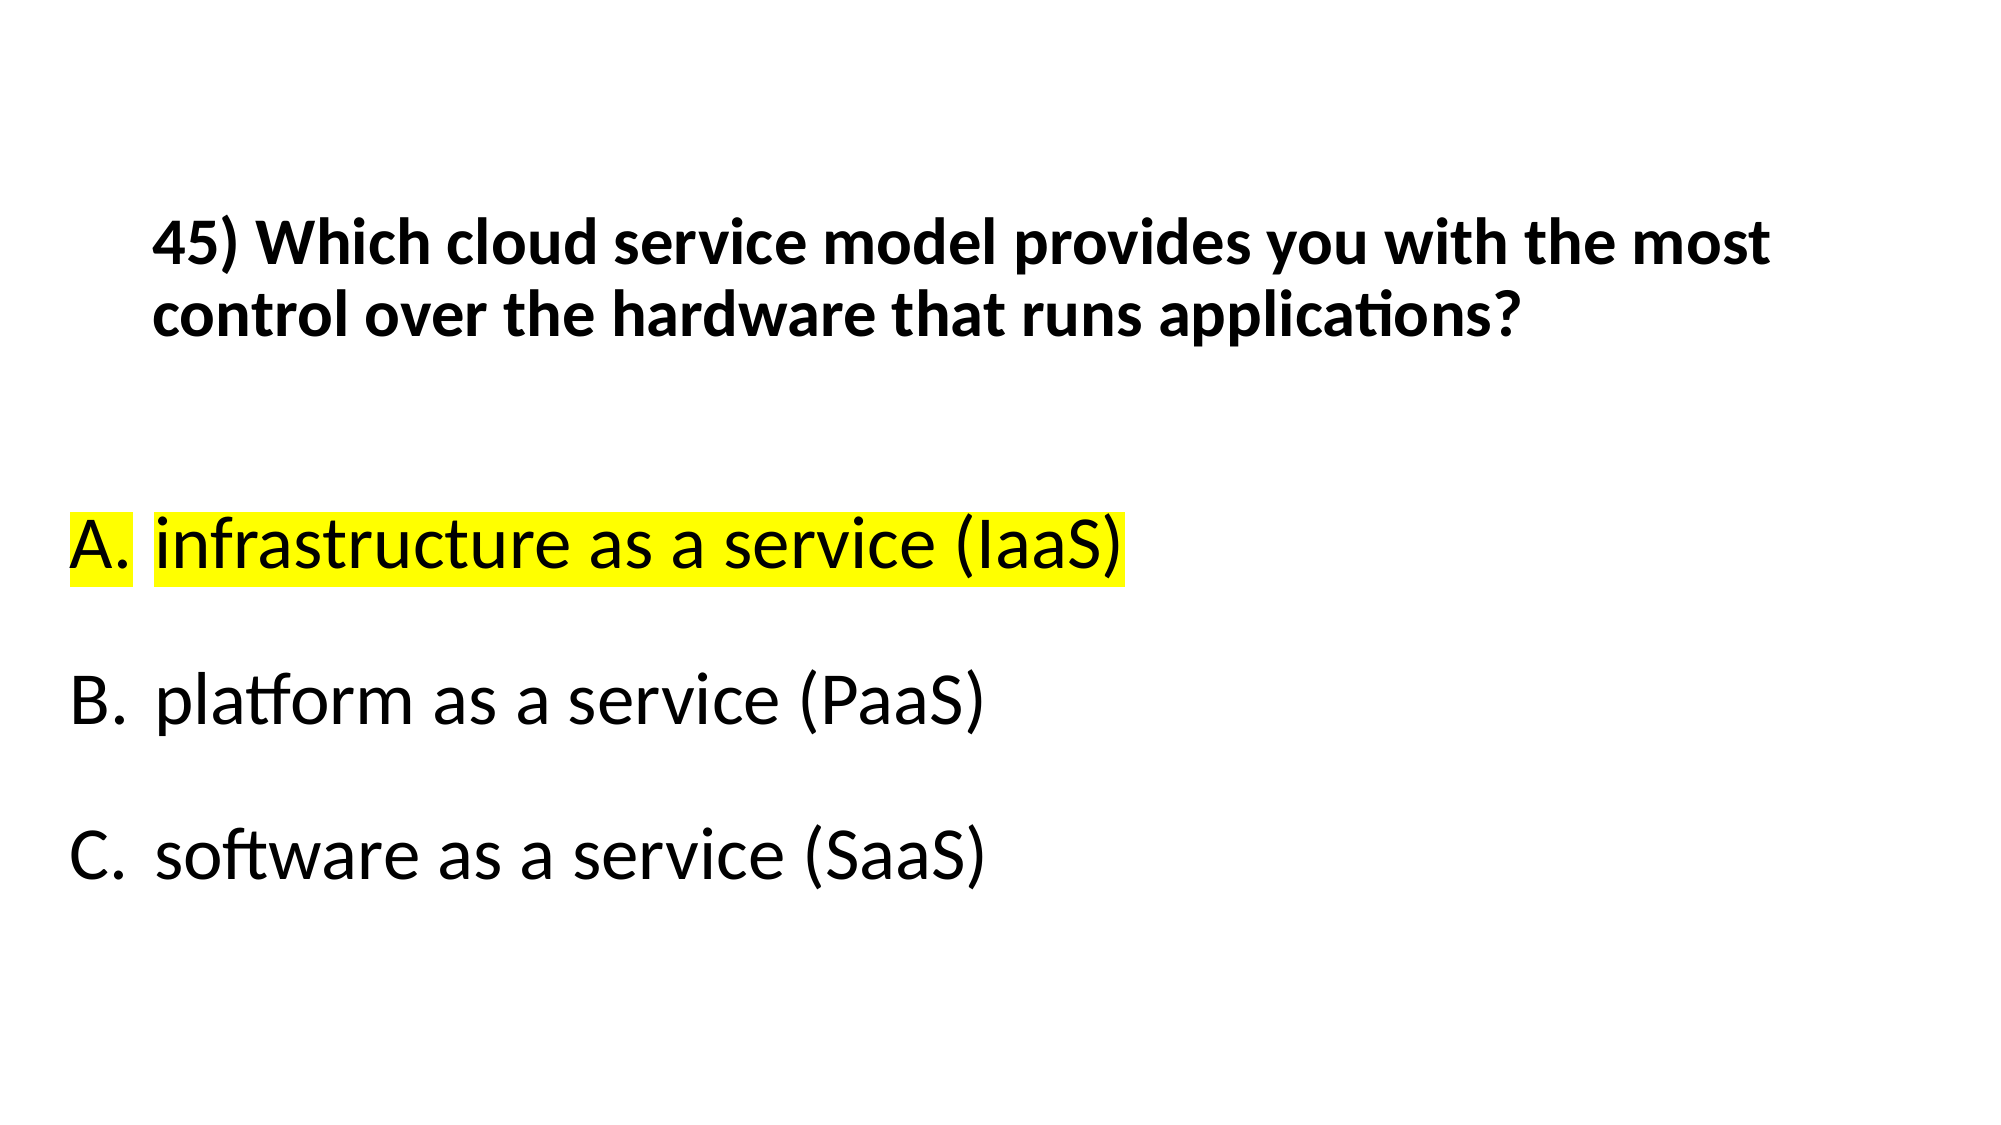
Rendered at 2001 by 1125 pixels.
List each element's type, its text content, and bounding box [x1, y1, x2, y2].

list infrastructure as a service (IaaS) platform as a service (PaaS) software as a service (SaaS) [54, 440, 1933, 1014]
title 45) Which cloud service model provides you with the most control over the hardware that runs applications? [137, 59, 1863, 440]
